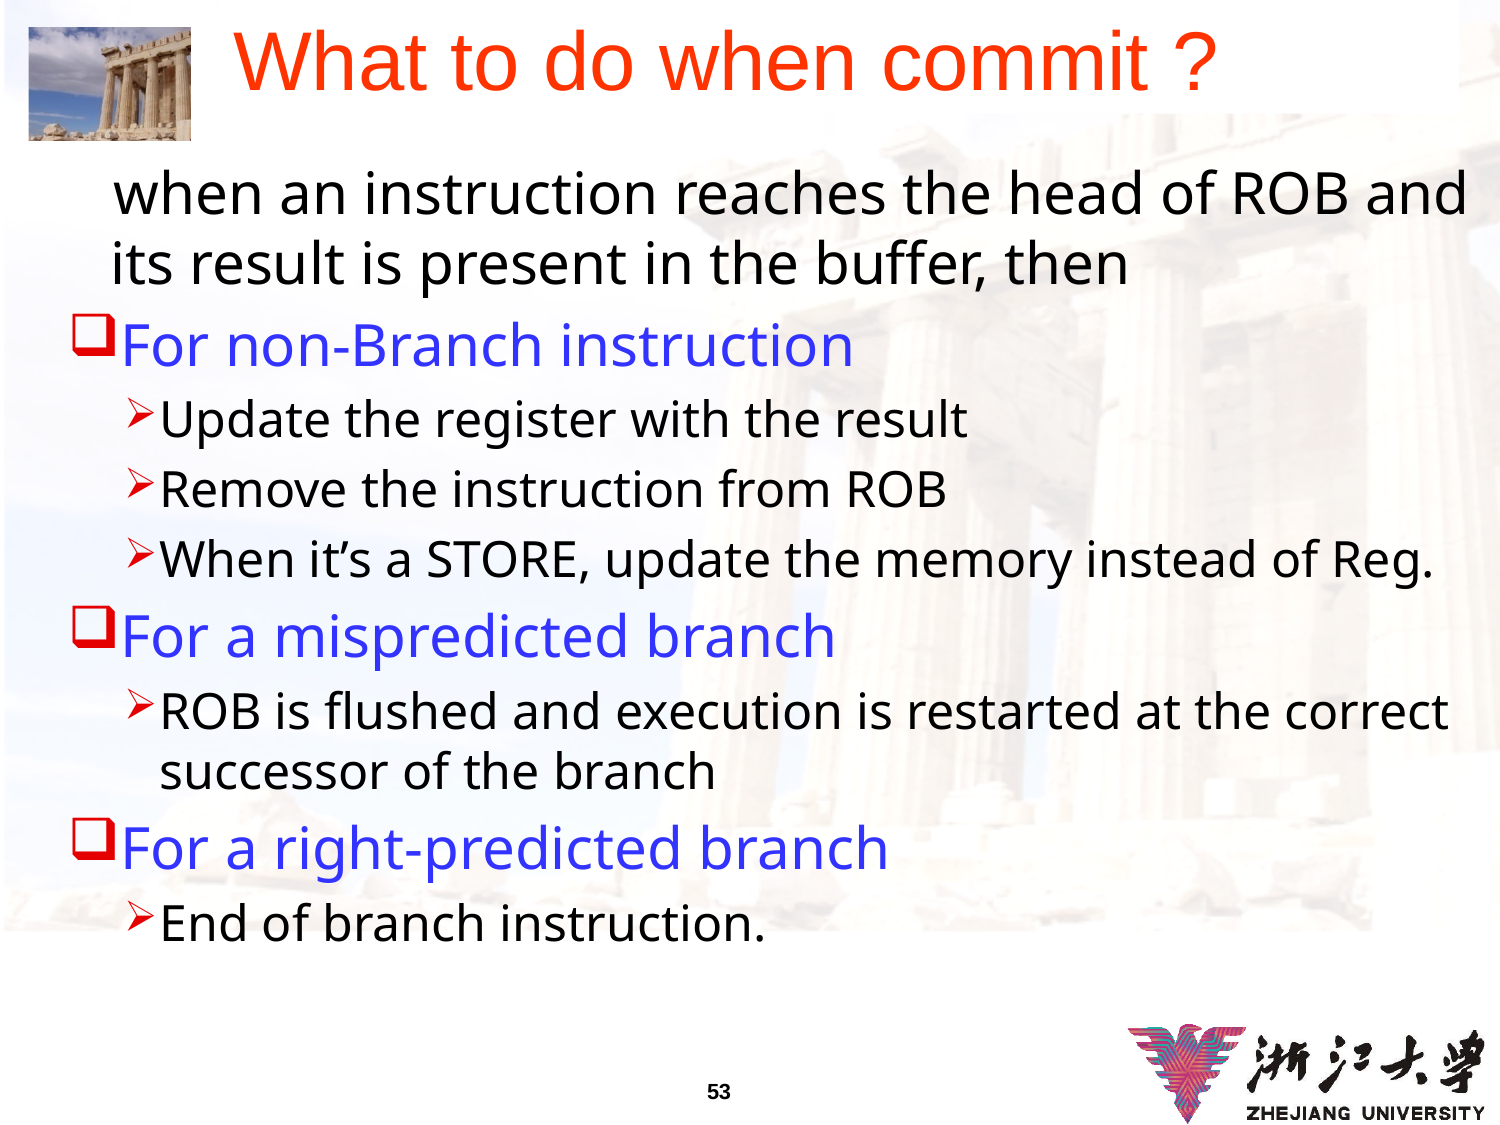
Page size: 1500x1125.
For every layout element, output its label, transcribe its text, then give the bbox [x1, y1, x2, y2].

list when an instruction reaches the head of ROB and its result is present in the buffer, then For non-Branch instruction Update the register with the result Remove the instruction from ROB When it’s a STORE, update the memory instead of Reg. For a mispredicted branch ROB is flushed and execution is restarted at the correct successor of the branch For a right-predicted branch End of branch instruction. [53, 148, 1500, 1000]
title What to do when commit ? [218, 0, 1459, 114]
picture [0, 0, 1500, 1125]
